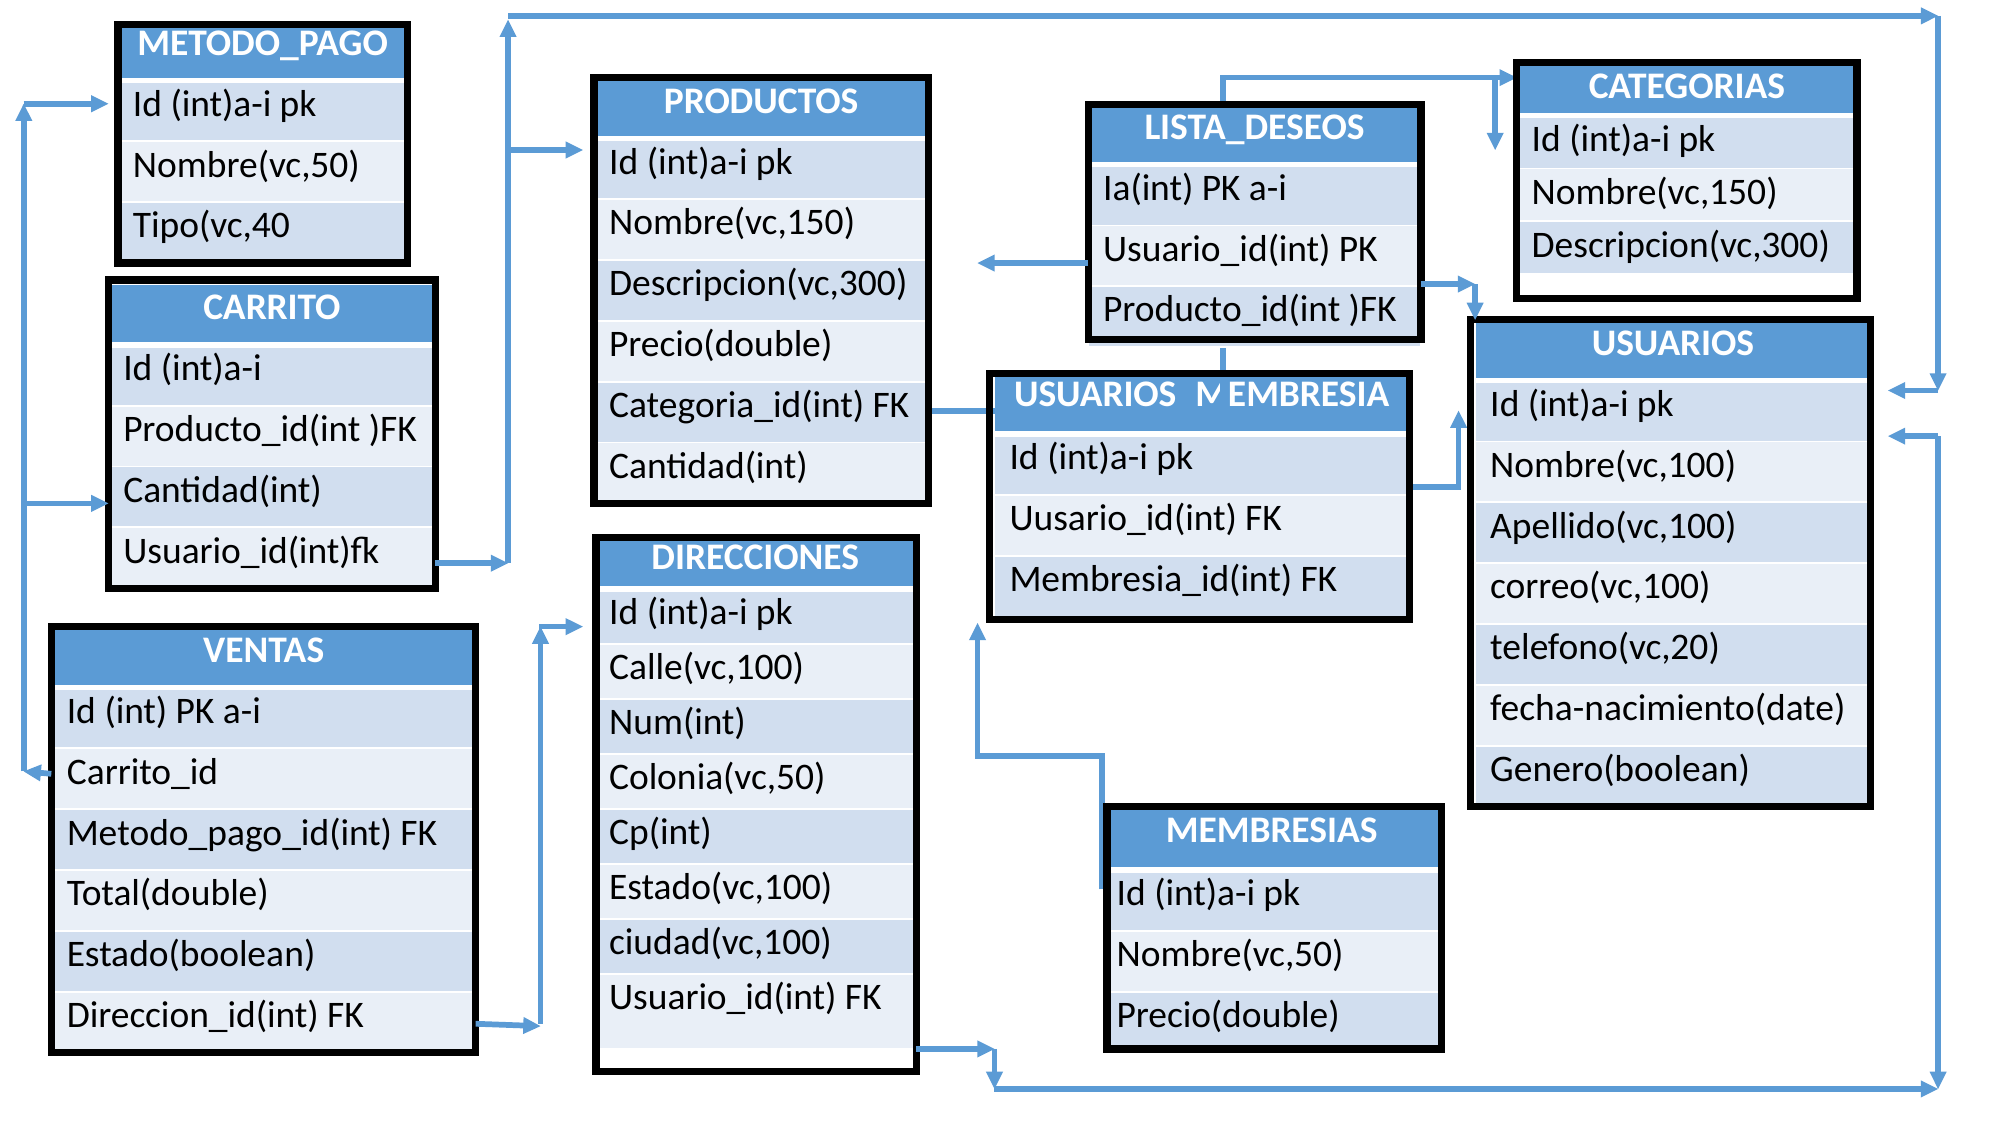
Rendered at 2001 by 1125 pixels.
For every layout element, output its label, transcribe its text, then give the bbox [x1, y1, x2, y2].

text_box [928, 77, 1517, 411]
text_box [475, 1023, 541, 1027]
text_box [1516, 62, 1858, 299]
text_box [1469, 319, 1872, 807]
table_cell Precio(double) [1103, 993, 1441, 1052]
text_box [107, 279, 436, 589]
text_box [50, 626, 477, 1054]
text_box [1106, 805, 1443, 1050]
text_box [1357, 462, 1511, 512]
text_box [989, 411, 1410, 620]
text_box [593, 77, 930, 504]
text_box [117, 24, 409, 264]
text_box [906, 694, 1173, 819]
text_box [595, 536, 917, 1072]
